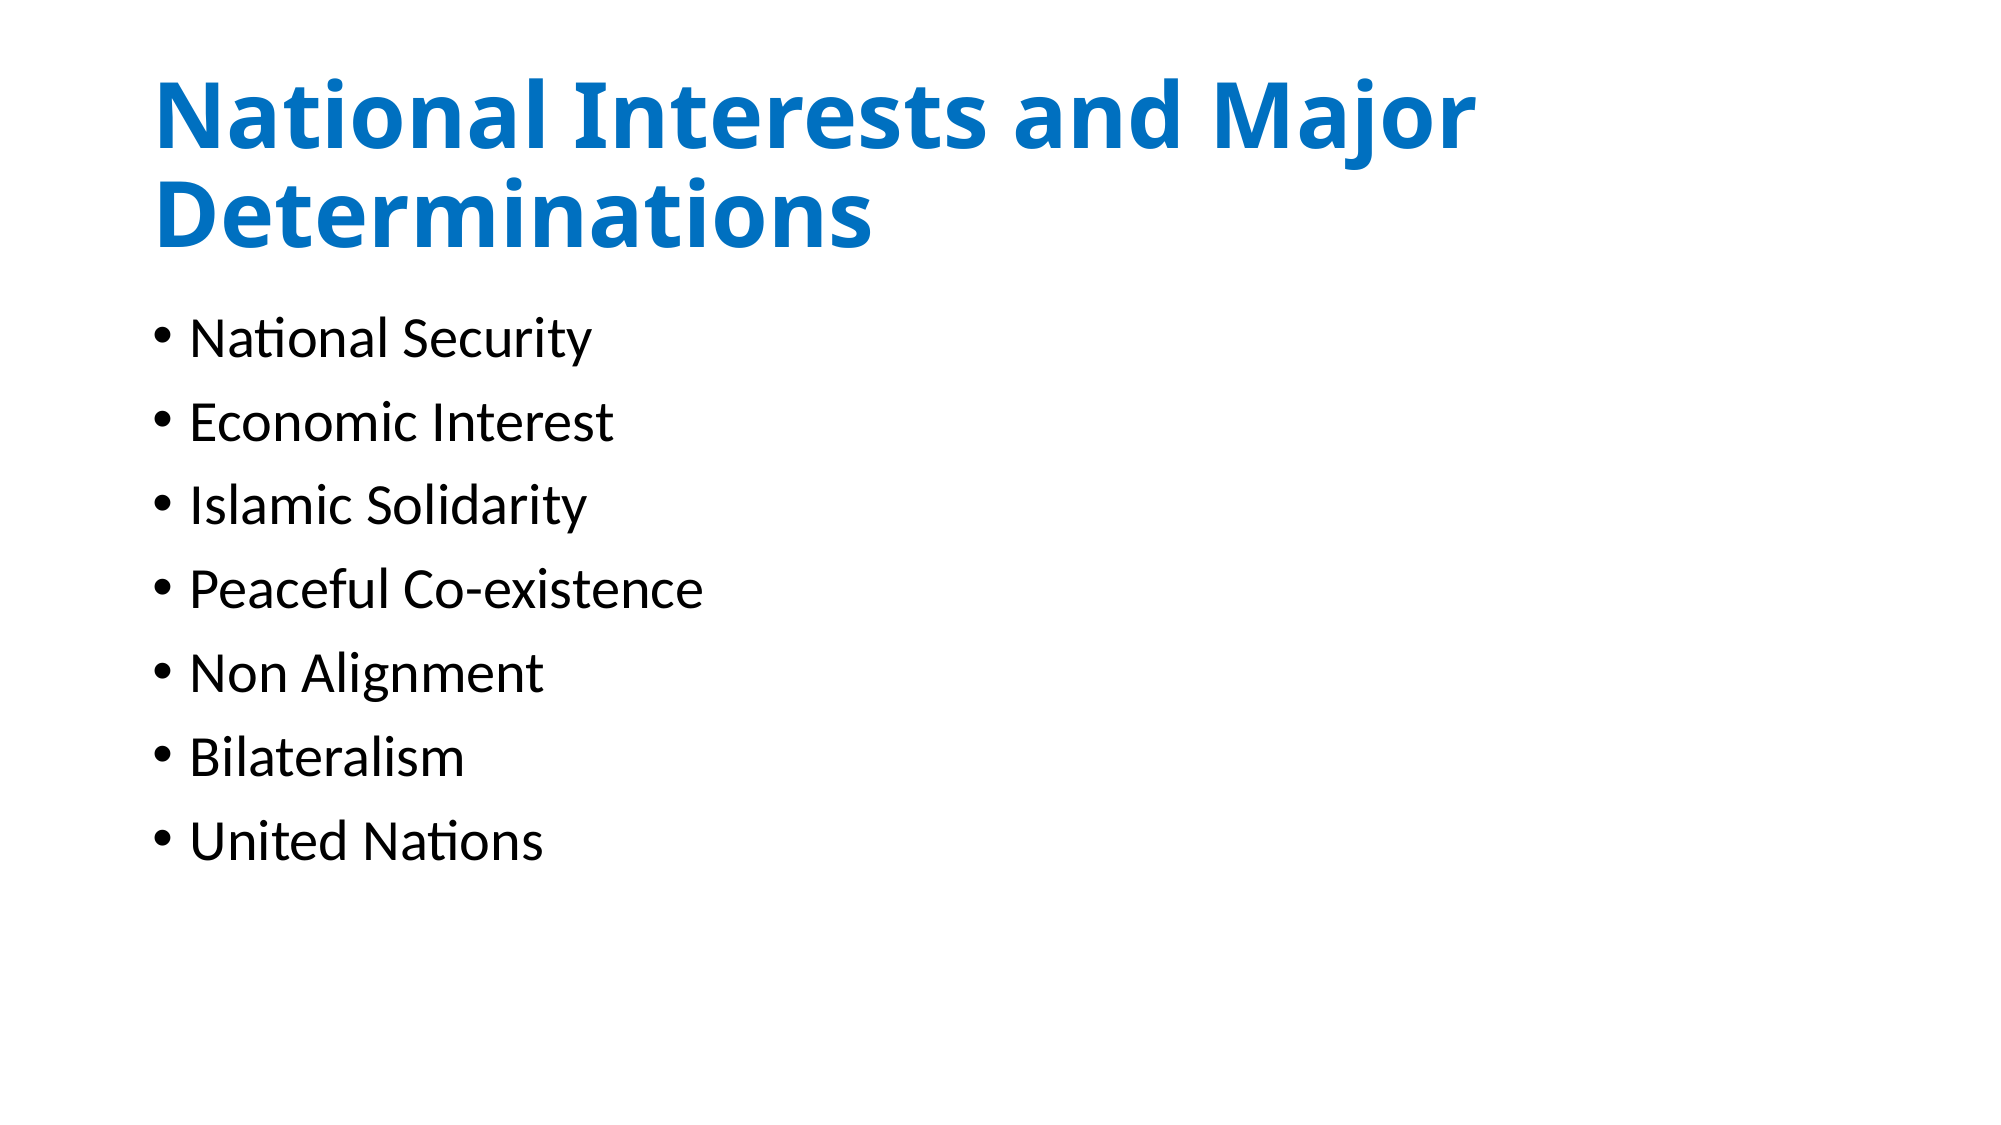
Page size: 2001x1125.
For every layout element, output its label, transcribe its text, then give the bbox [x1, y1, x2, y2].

list National Security Economic Interest Islamic Solidarity Peaceful Co-existence Non Alignment Bilateralism United Nations [137, 299, 1863, 1014]
title National Interests and Major Determinations [137, 59, 1863, 278]
